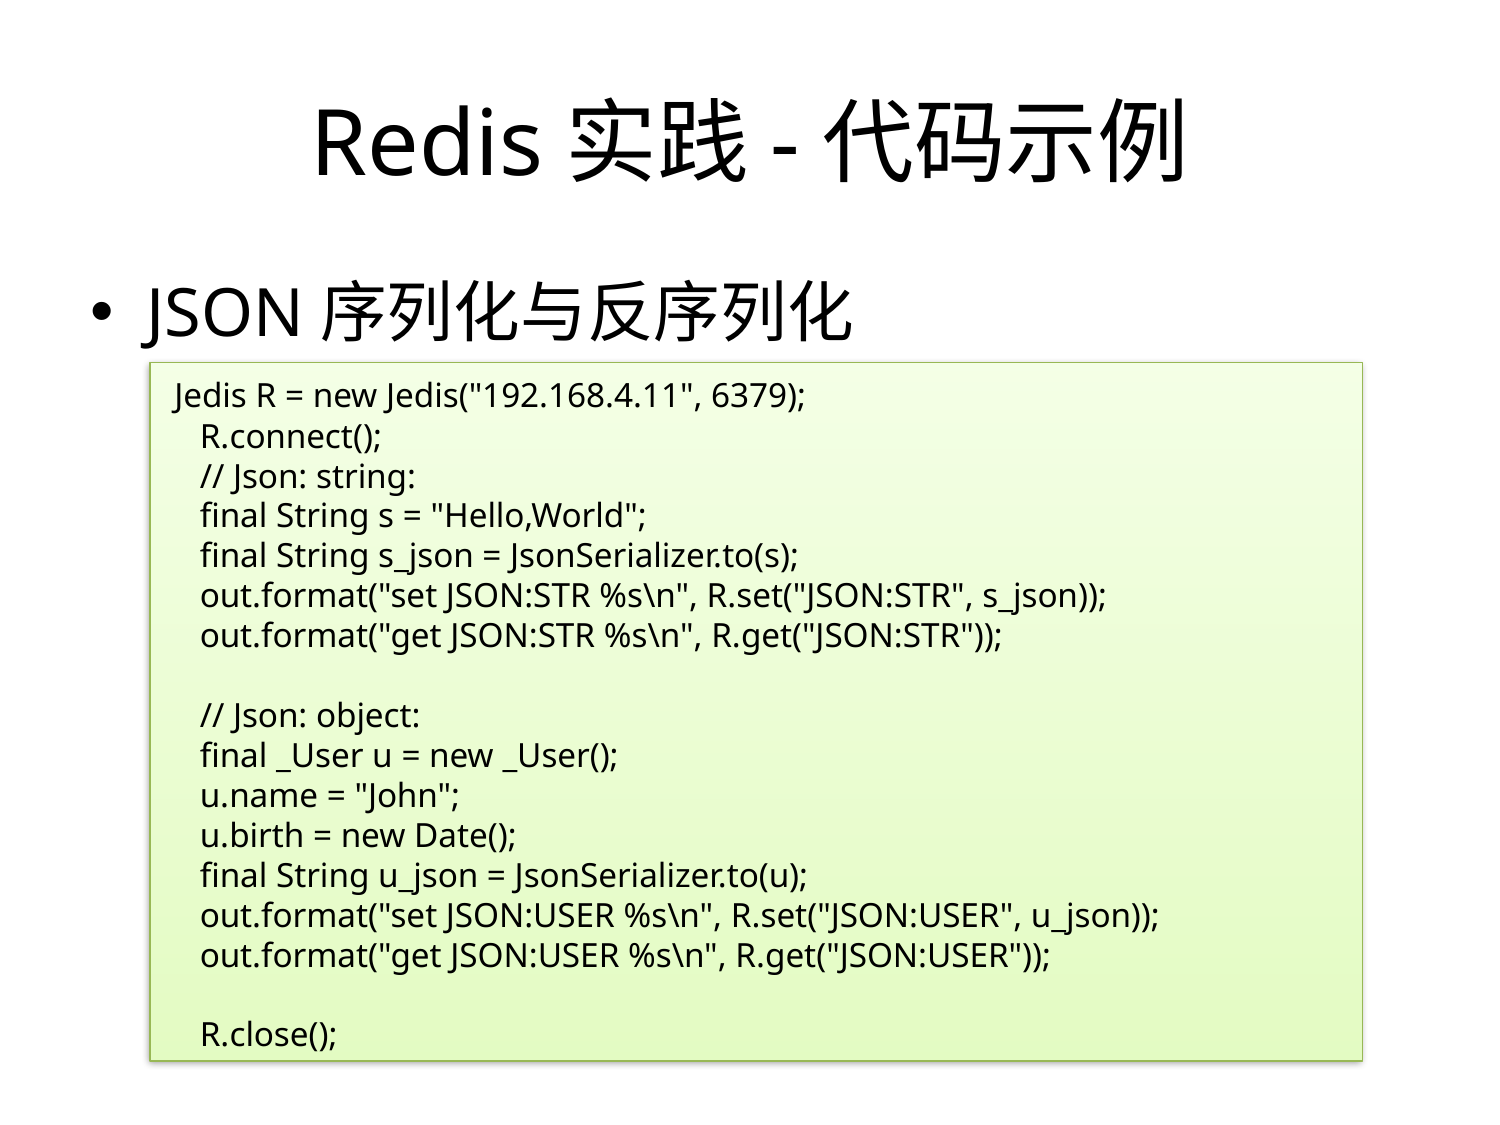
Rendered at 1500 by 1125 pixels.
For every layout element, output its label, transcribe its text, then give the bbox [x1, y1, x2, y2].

list JSON序列化与反序列化 [75, 262, 1425, 375]
text_box Jedis R = new Jedis("192.168.4.11", 6379); R.connect(); // Json: string: final String s = "Hello,World"; final String s_json = JsonSerializer.to(s); out.format("set JSON:STR %s\n", R.set("JSON:STR", s_json)); out.format("get JSON:STR %s\n", R.get("JSON:STR")); // Json: object: final _User u = new _User(); u.name = "John"; u.birth = new Date(); final String u_json = JsonSerializer.to(u); out.format("set JSON:USER %s\n", R.set("JSON:USER", u_json)); out.format("get JSON:USER %s\n", R.get("JSON:USER")); R.close(); [149, 362, 1363, 1062]
title Redis实践-代码示例 [75, 45, 1425, 233]
